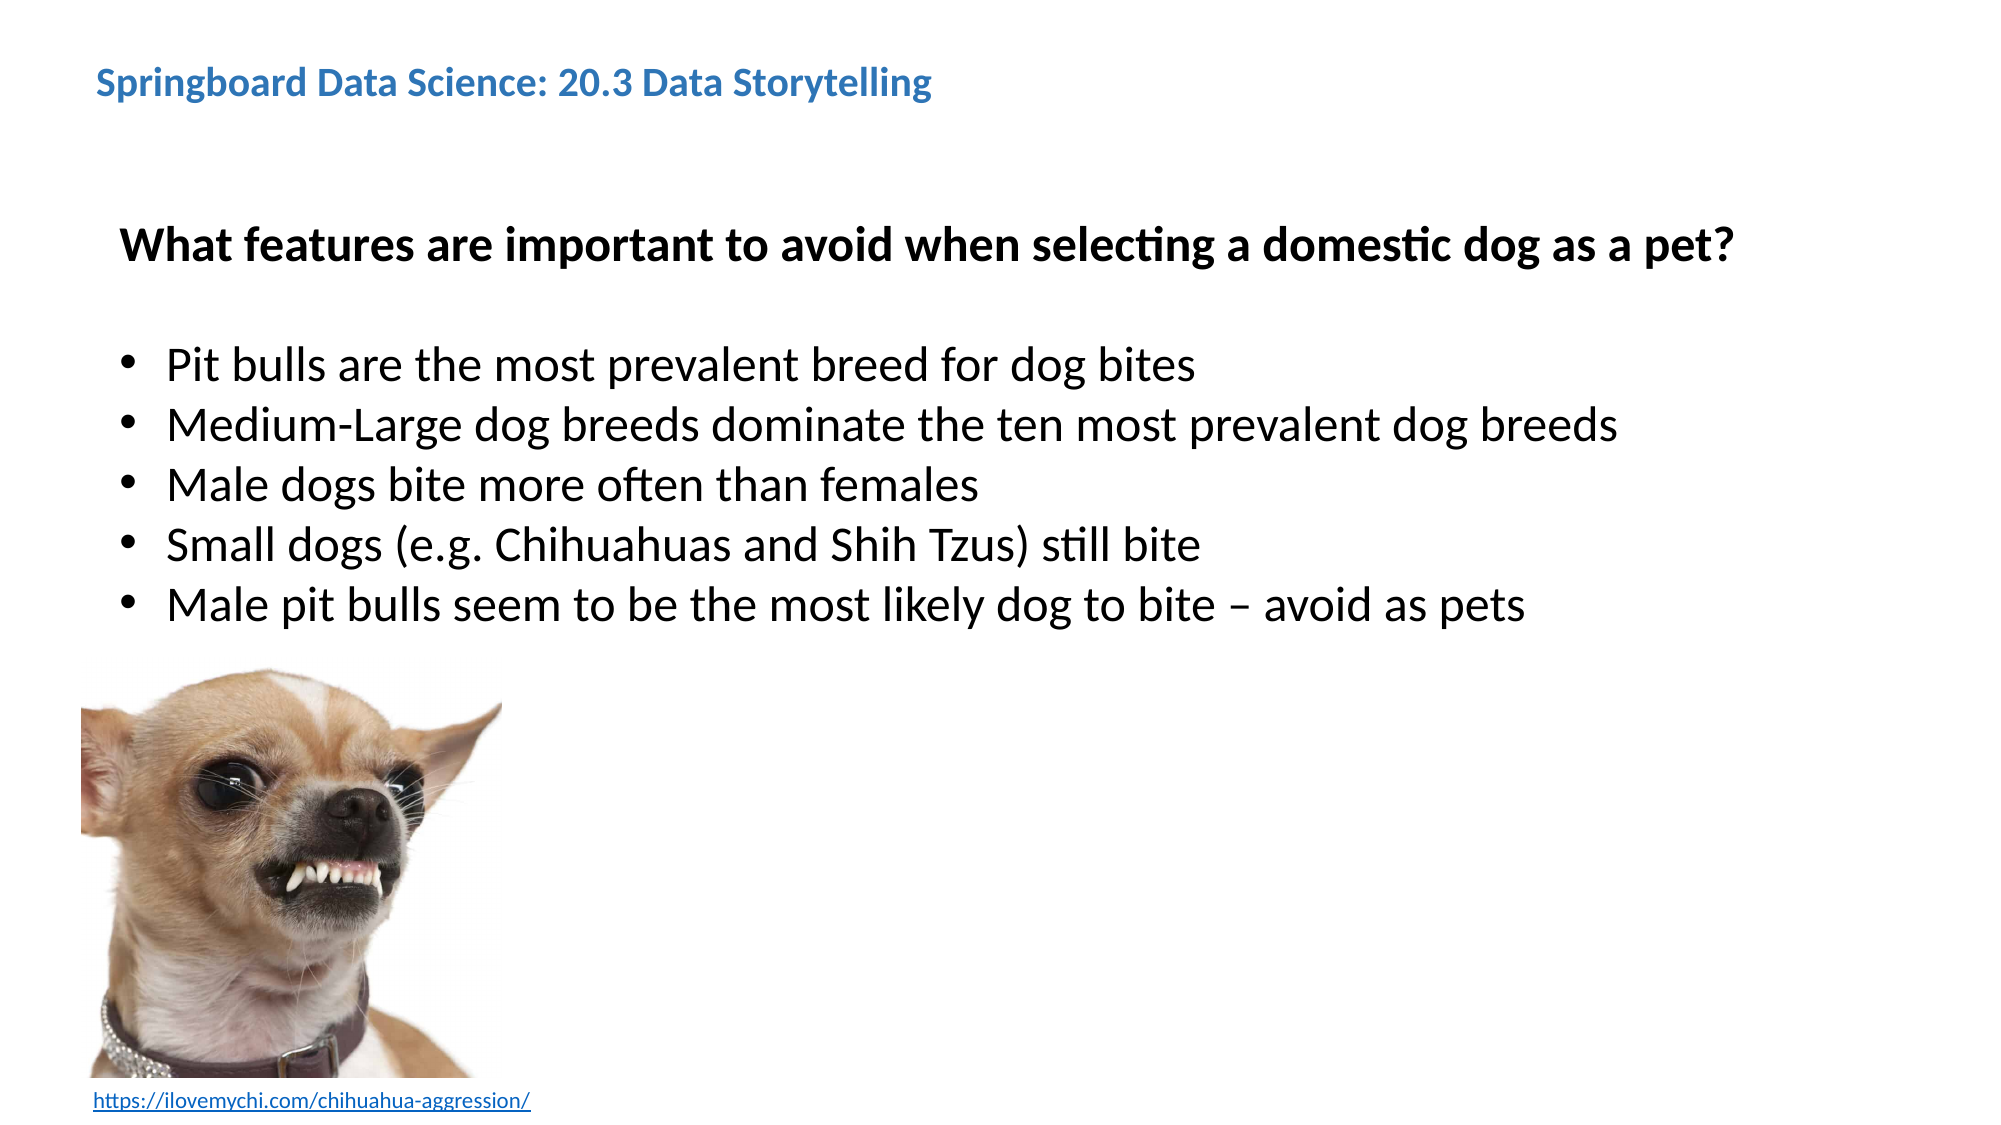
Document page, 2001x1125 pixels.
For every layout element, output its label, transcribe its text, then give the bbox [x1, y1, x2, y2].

text_box Springboard Data Science: 20.3 Data Storytelling [81, 47, 1945, 112]
picture [81, 657, 502, 1078]
text_box https://ilovemychi.com/chihuahua-aggression/ [78, 1077, 1000, 1121]
text_box What features are important to avoid when selecting a domestic dog as a pet? Pit bulls are the most prevalent breed for dog bites Medium-Large dog breeds dominate the ten most prevalent dog breeds Male dogs bite more often than females Small dogs (e.g. Chihuahuas and Shih Tzus) still bite Male pit bulls seem to be the most likely dog to bite – avoid as pets [104, 204, 1945, 959]
